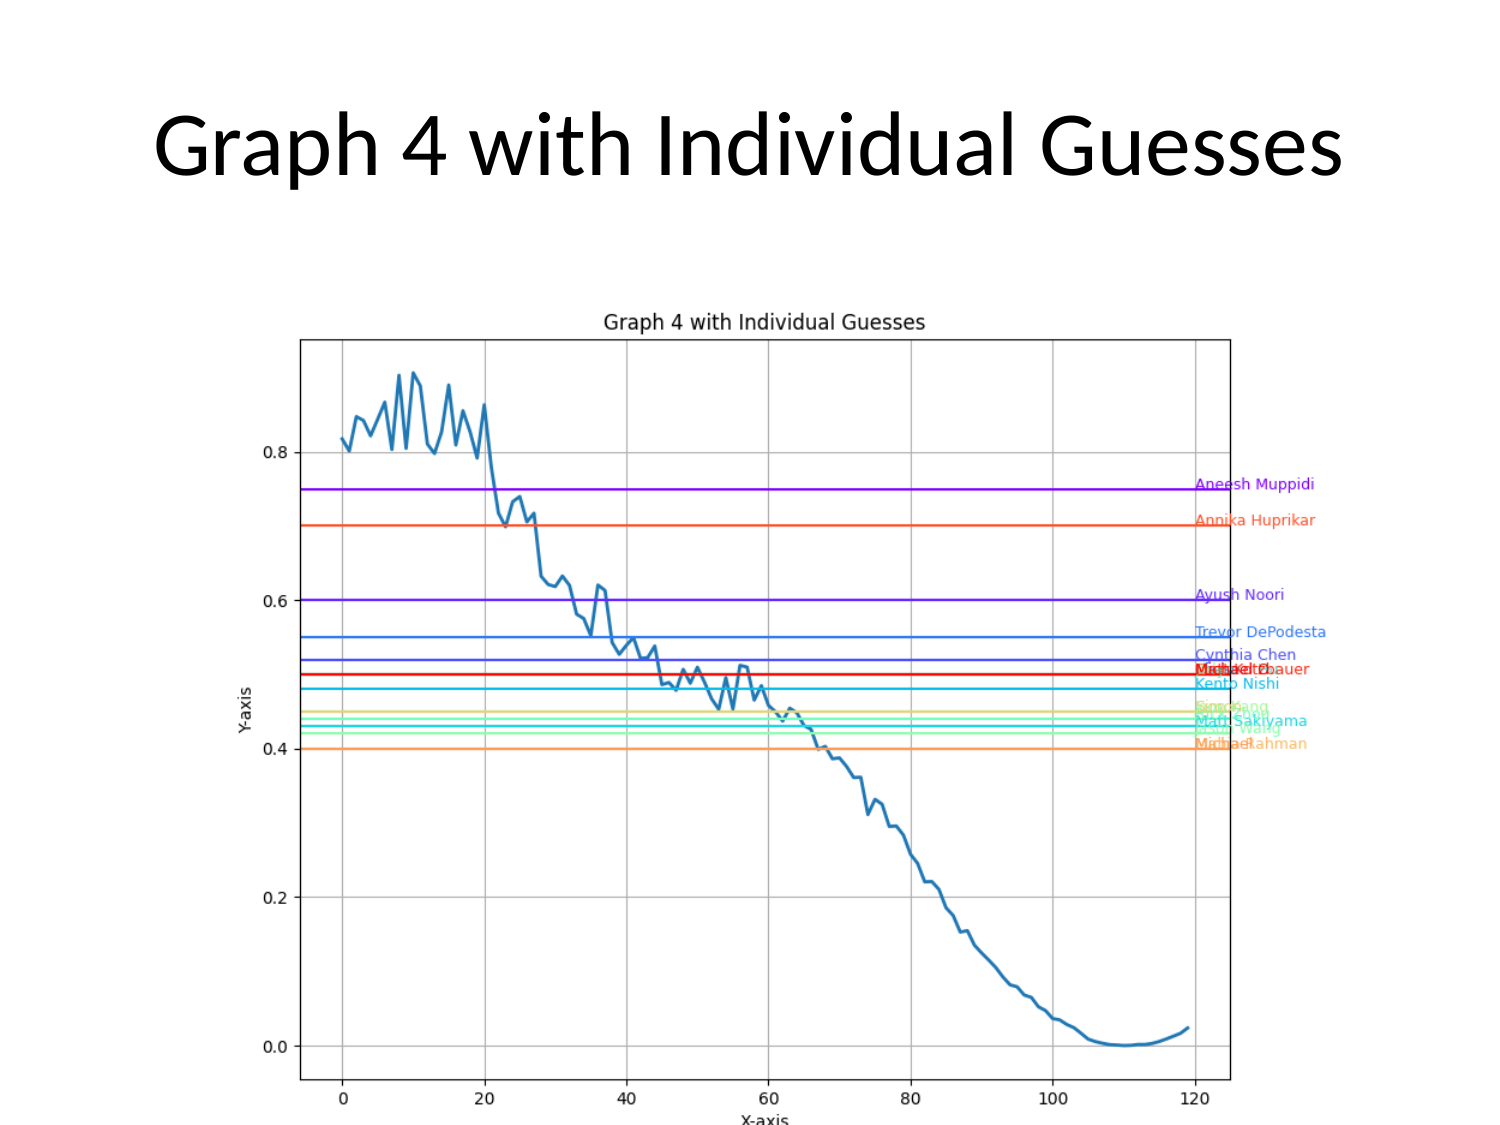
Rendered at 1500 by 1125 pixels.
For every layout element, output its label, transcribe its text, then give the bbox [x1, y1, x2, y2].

picture [149, 224, 1351, 1125]
title Graph 4 with Individual Guesses [75, 45, 1425, 233]
